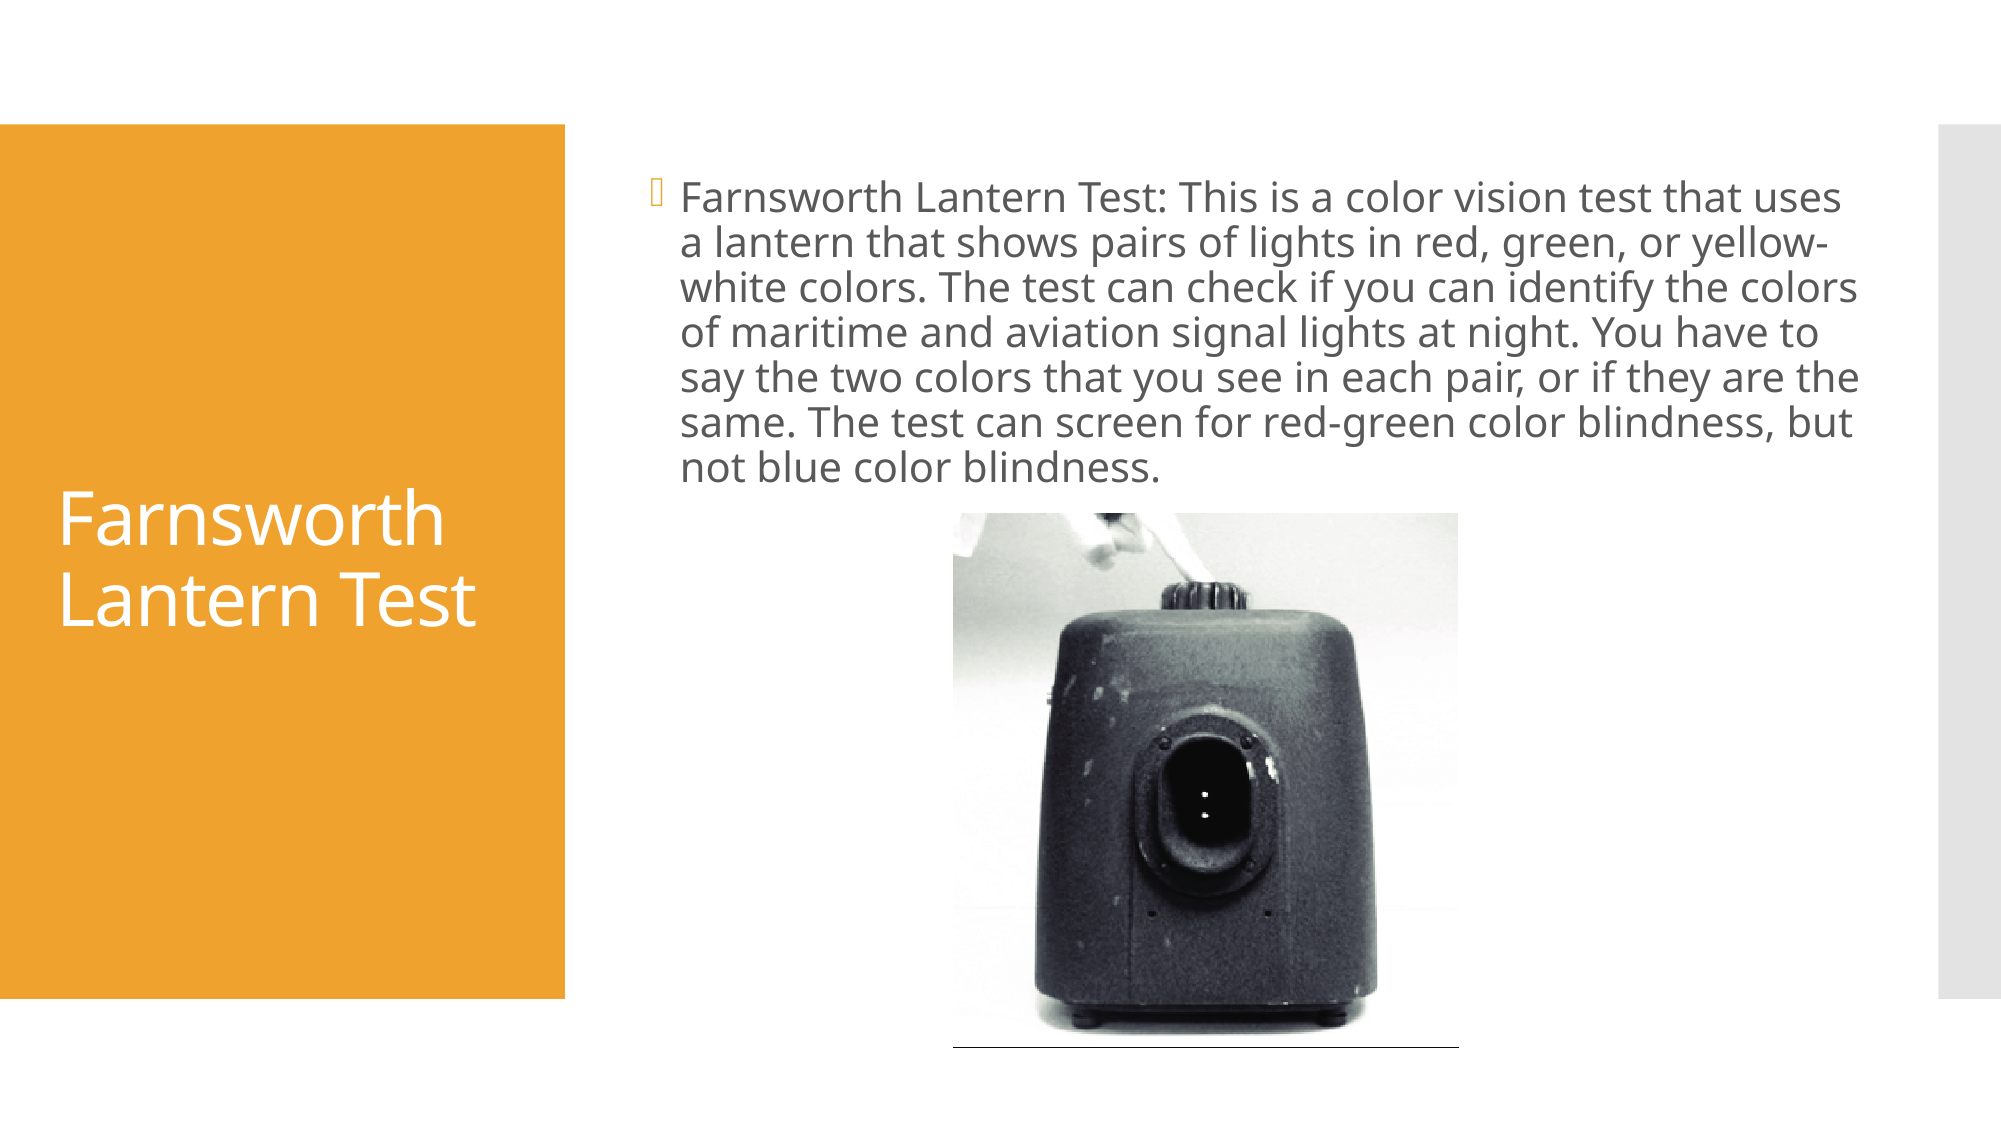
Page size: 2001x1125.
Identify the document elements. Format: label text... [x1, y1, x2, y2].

title Farnsworth Lantern Test [41, 184, 525, 940]
picture [953, 513, 1459, 1048]
list Farnsworth Lantern Test: This is a color vision test that uses a lantern that shows pairs of lights in red, green, or yellow-white colors. The test can check if you can identify the colors of maritime and aviation signal lights at night. You have to say the two colors that you see in each pair, or if they are the same. The test can screen for red-green color blindness, but not blue color blindness. [634, 141, 1878, 528]
